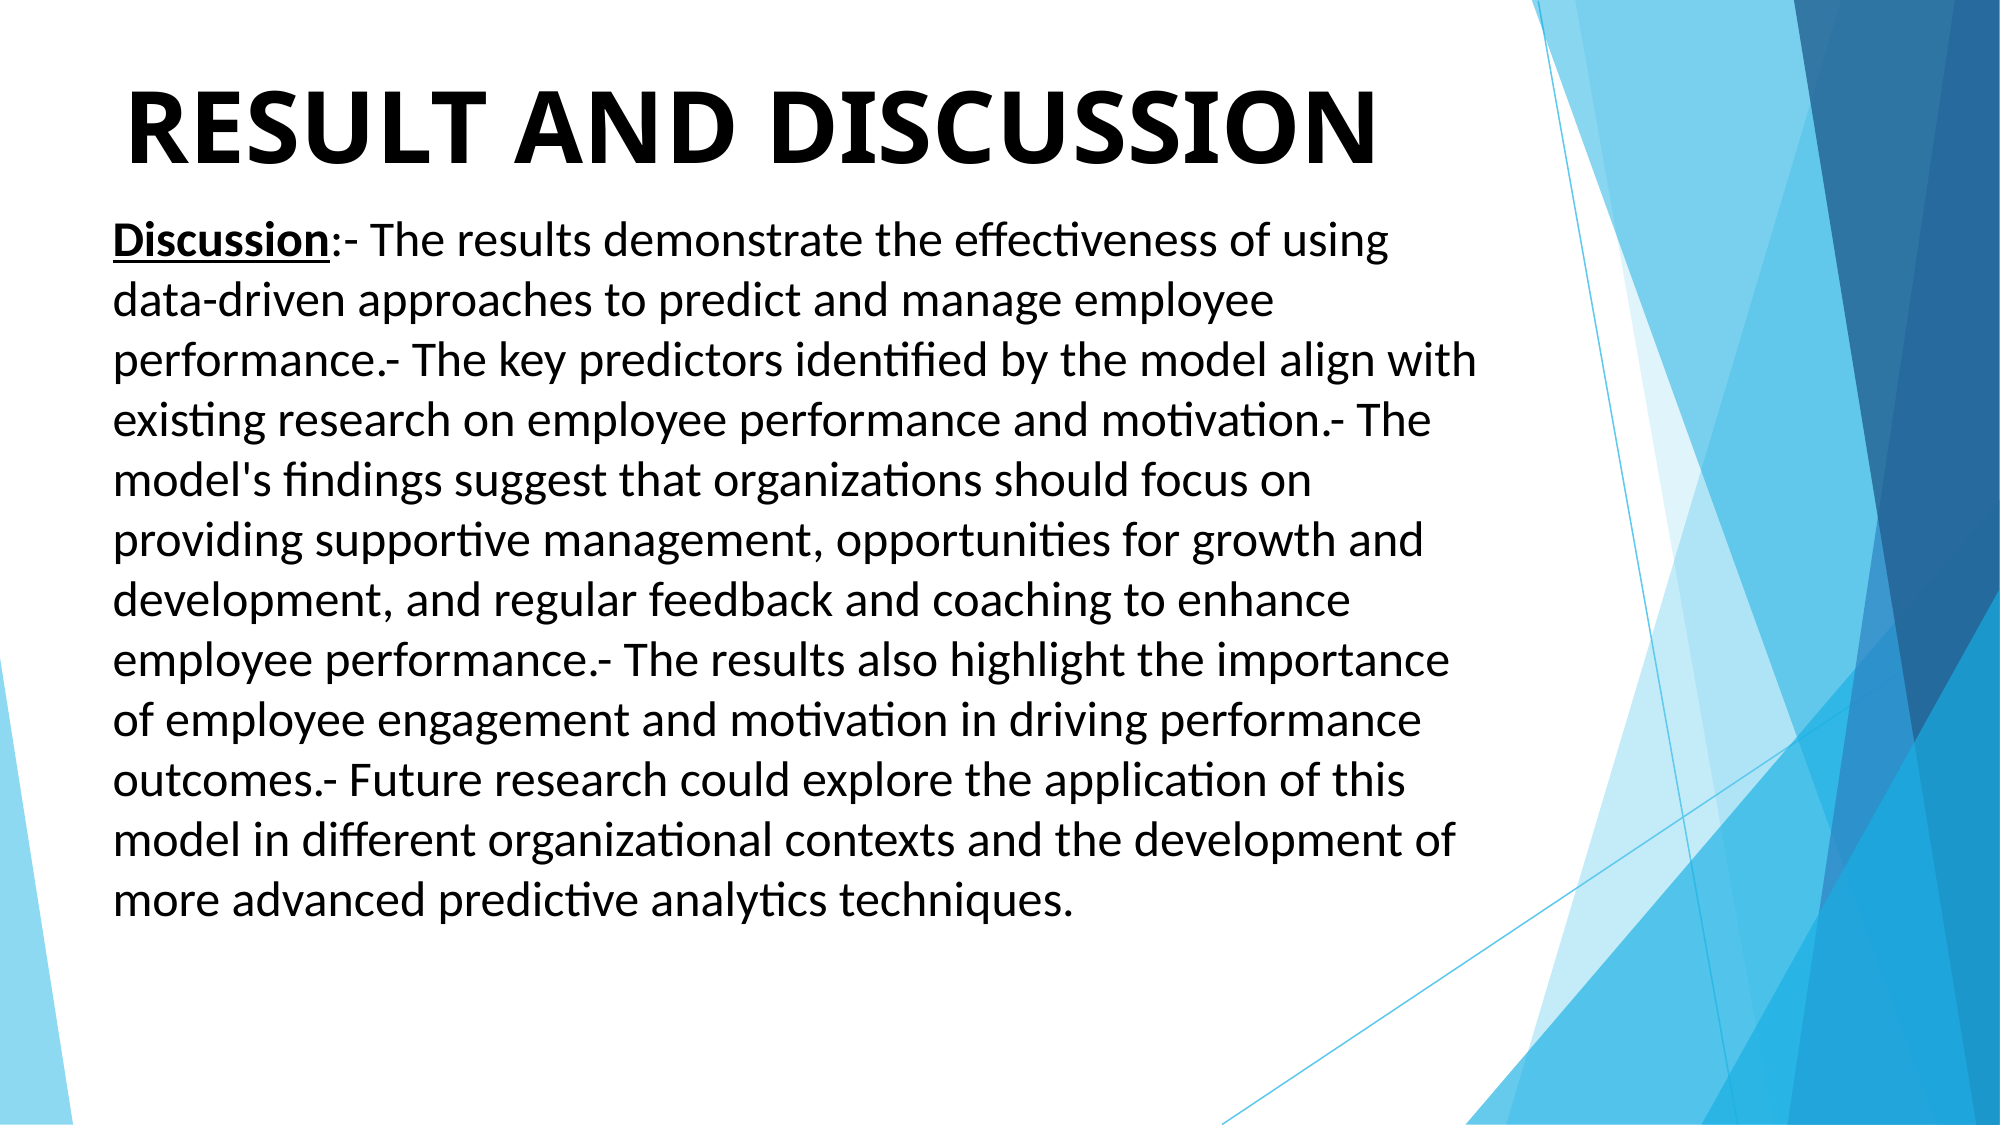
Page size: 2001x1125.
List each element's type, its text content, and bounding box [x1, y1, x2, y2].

text_box RESULT AND DISCUSSION [123, 63, 1876, 188]
text_box Discussion:- The results demonstrate the effectiveness of using data-driven approaches to predict and manage employee performance.- The key predictors identified by the model align with existing research on employee performance and motivation.- The model's findings suggest that organizations should focus on providing supportive management, opportunities for growth and development, and regular feedback and coaching to enhance employee performance.- The results also highlight the importance of employee engagement and motivation in driving performance outcomes.- Future research could explore the application of this model in different organizational contexts and the development of more advanced predictive analytics techniques. [97, 199, 1500, 934]
